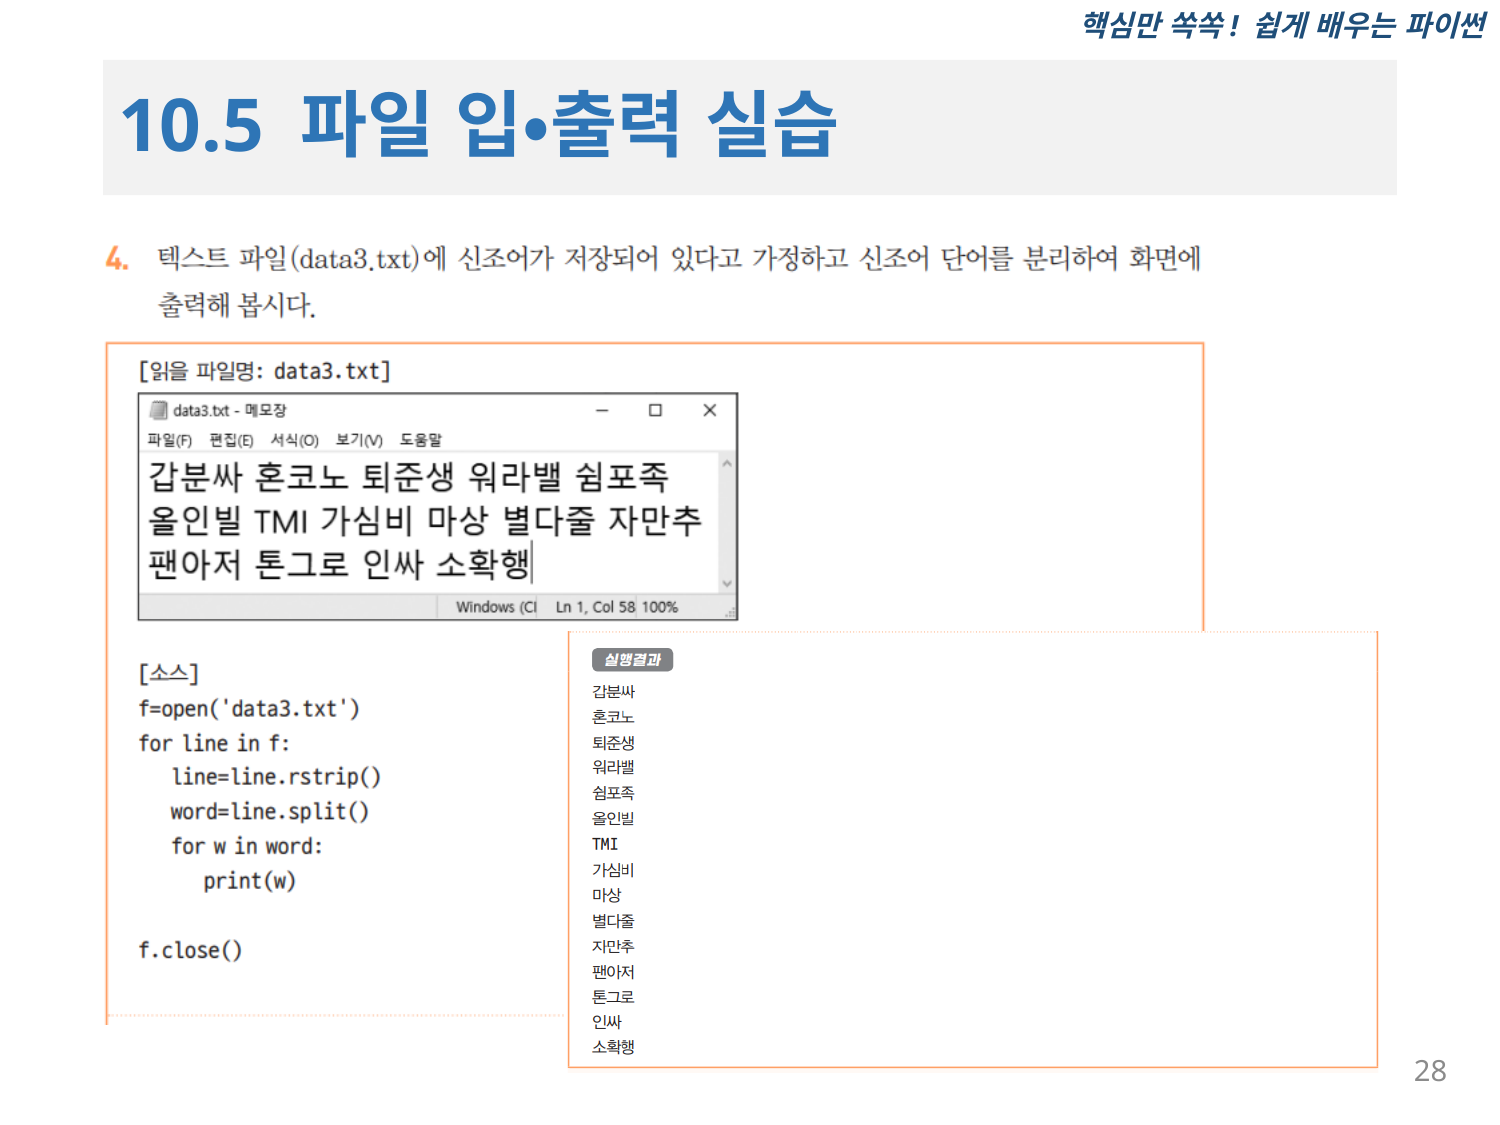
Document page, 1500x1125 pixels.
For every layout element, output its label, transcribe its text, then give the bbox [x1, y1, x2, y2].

title 10.5 파일 입•출력 실습 [103, 59, 1397, 196]
slide_number 28 [1125, 1042, 1463, 1103]
picture [90, 235, 1383, 1073]
